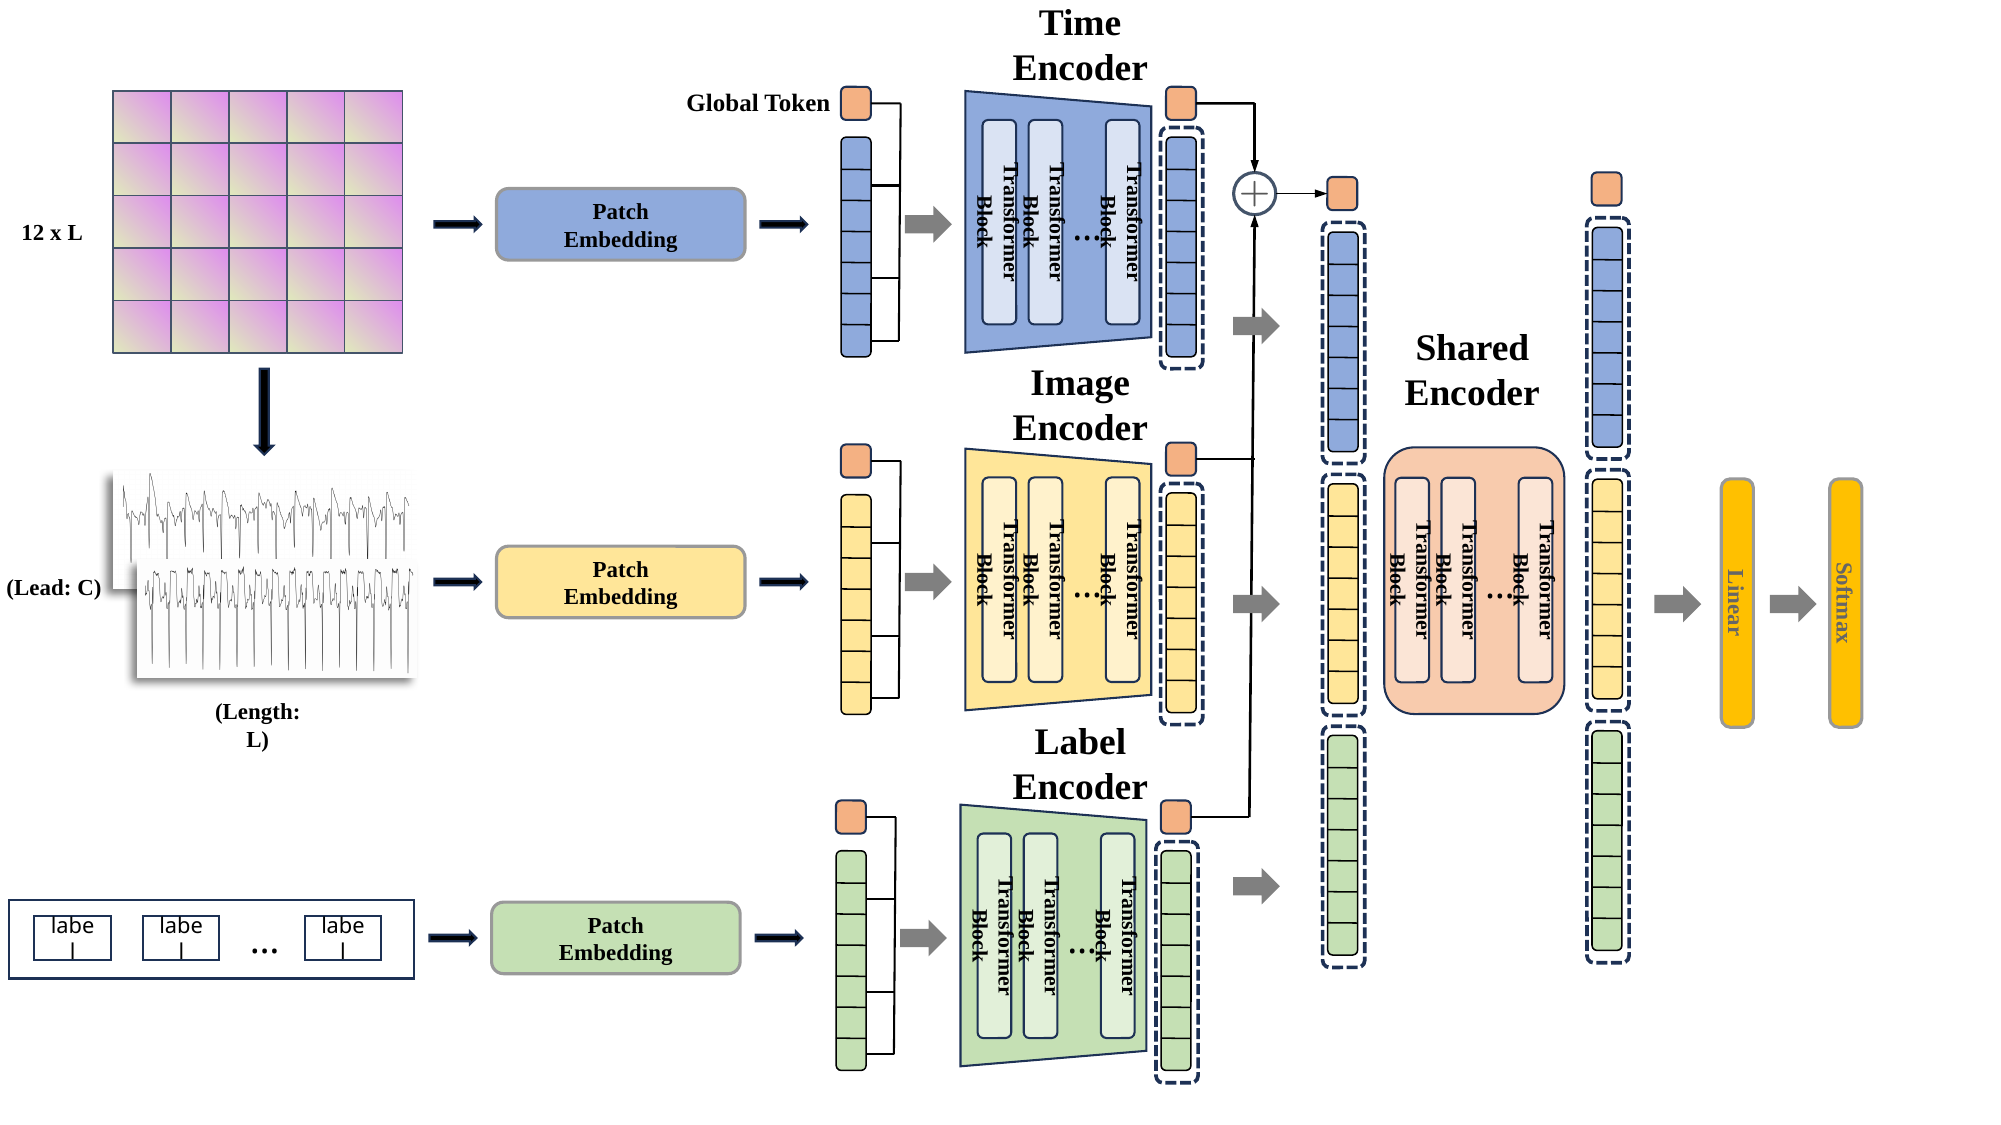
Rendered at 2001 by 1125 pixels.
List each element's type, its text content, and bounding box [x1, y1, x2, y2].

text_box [965, 90, 1152, 353]
text_box [252, 367, 276, 457]
text_box Label Encoder [985, 709, 1175, 815]
text_box [1231, 865, 1282, 907]
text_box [1249, 214, 1255, 818]
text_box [840, 444, 871, 715]
text_box … [1052, 909, 1088, 969]
text_box [428, 928, 478, 947]
text_box Patch Embedding [491, 902, 741, 974]
text_box [754, 928, 804, 947]
text_box [1255, 305, 1282, 347]
text_box [759, 215, 809, 234]
text_box [1653, 583, 1703, 625]
text_box Transformer Block [976, 832, 1013, 1040]
text_box [903, 561, 954, 603]
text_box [9, 900, 415, 979]
text_box Shared Encoder [1377, 315, 1567, 421]
text_box Image Encoder [985, 350, 1175, 456]
text_box [1768, 583, 1819, 625]
text_box [1159, 799, 1192, 835]
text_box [0, 470, 417, 730]
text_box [1384, 447, 1565, 715]
text_box [898, 917, 949, 959]
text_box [965, 448, 1152, 711]
text_box [903, 203, 954, 246]
text_box [959, 803, 1148, 1068]
text_box [1164, 85, 1198, 121]
text_box [1255, 583, 1282, 625]
text_box Patch Embedding [496, 546, 746, 618]
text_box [11, 90, 403, 353]
text_box [433, 572, 483, 591]
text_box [1160, 127, 1203, 369]
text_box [835, 800, 867, 1071]
text_box [1231, 315, 1249, 337]
text_box Softmax [1829, 478, 1862, 728]
text_box [1164, 441, 1198, 477]
text_box [433, 215, 483, 234]
text_box Time Encoder [985, 0, 1175, 96]
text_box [1322, 177, 1365, 968]
text_box [1231, 593, 1249, 615]
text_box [1155, 841, 1199, 1083]
text_box Global Token [664, 78, 854, 124]
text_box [840, 86, 871, 357]
text_box [759, 572, 809, 591]
text_box Patch Embedding [496, 188, 746, 261]
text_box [1160, 483, 1203, 725]
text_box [1233, 172, 1276, 215]
text_box Transformer Block [1022, 832, 1059, 1040]
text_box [1586, 172, 1630, 963]
text_box Linear [1721, 478, 1754, 728]
text_box Transformer Block [1099, 832, 1136, 1040]
